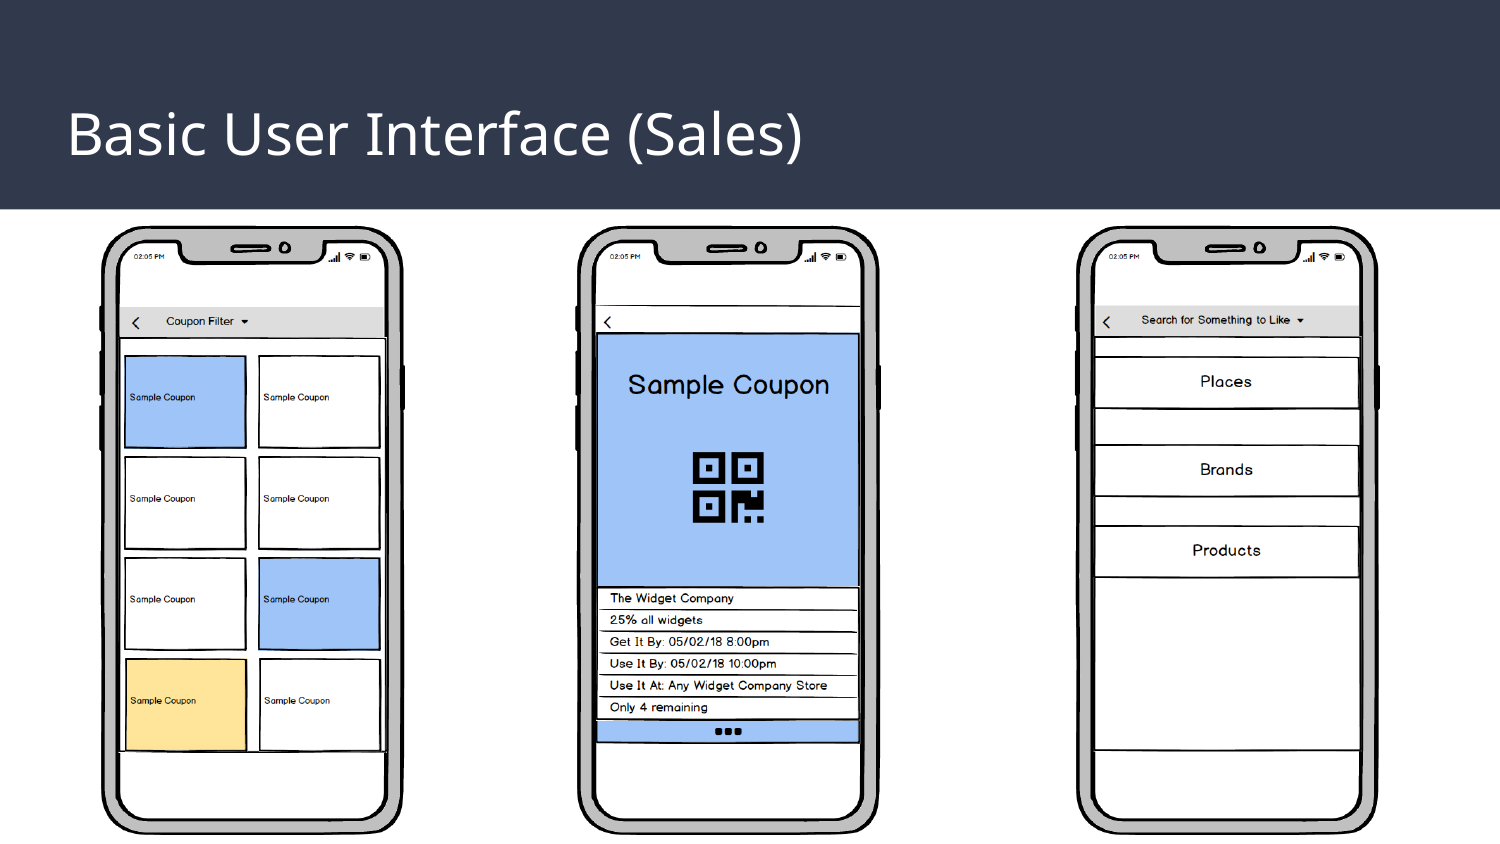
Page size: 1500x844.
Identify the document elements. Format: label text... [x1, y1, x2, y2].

picture [1074, 225, 1412, 836]
title Basic User Interface (Sales) [51, 82, 1449, 185]
picture [99, 225, 405, 836]
picture [575, 225, 881, 836]
